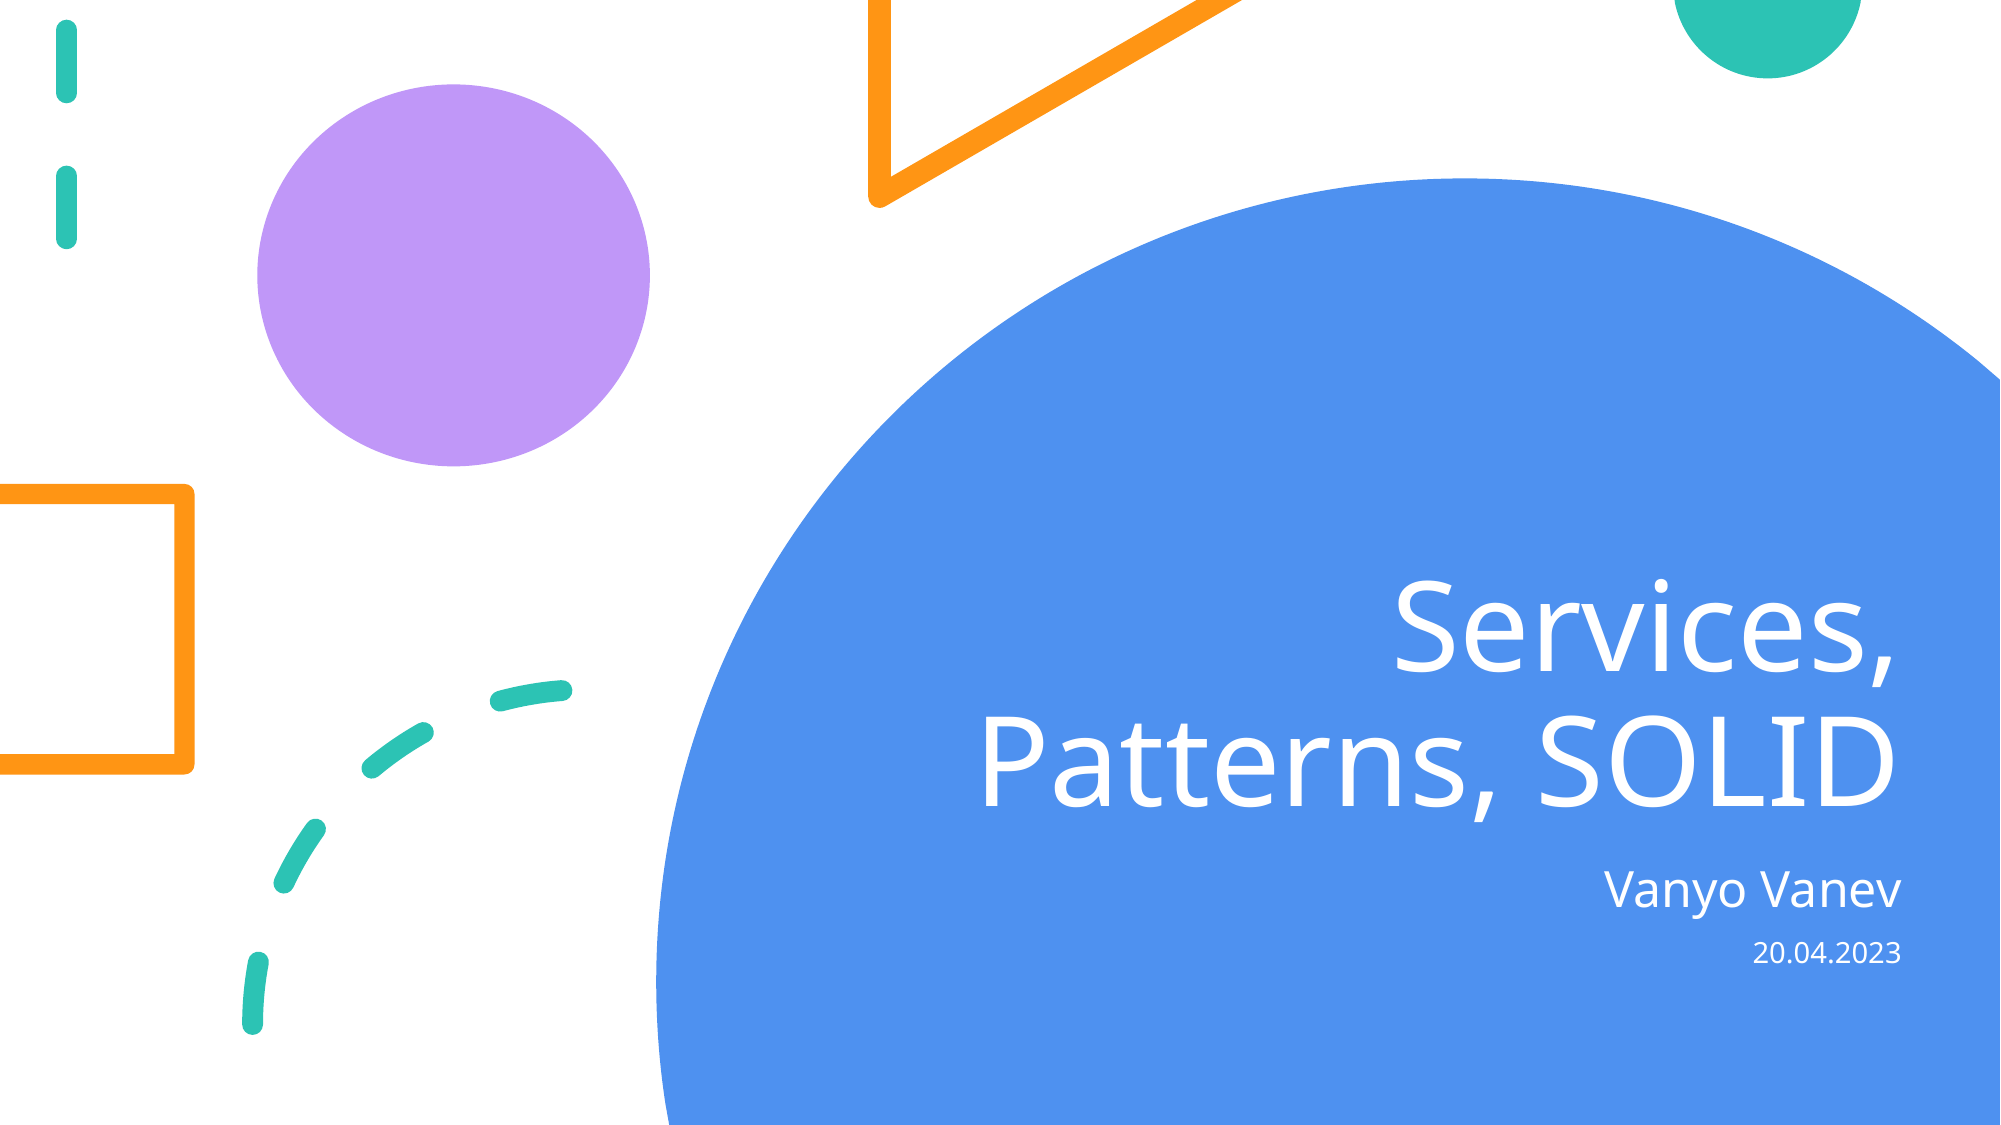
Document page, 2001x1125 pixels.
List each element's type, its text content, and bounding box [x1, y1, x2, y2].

title Services, Patterns, SOLID [835, 450, 1917, 842]
subtitle Vanyo Vanev 20.04.2023 [835, 856, 1917, 1020]
